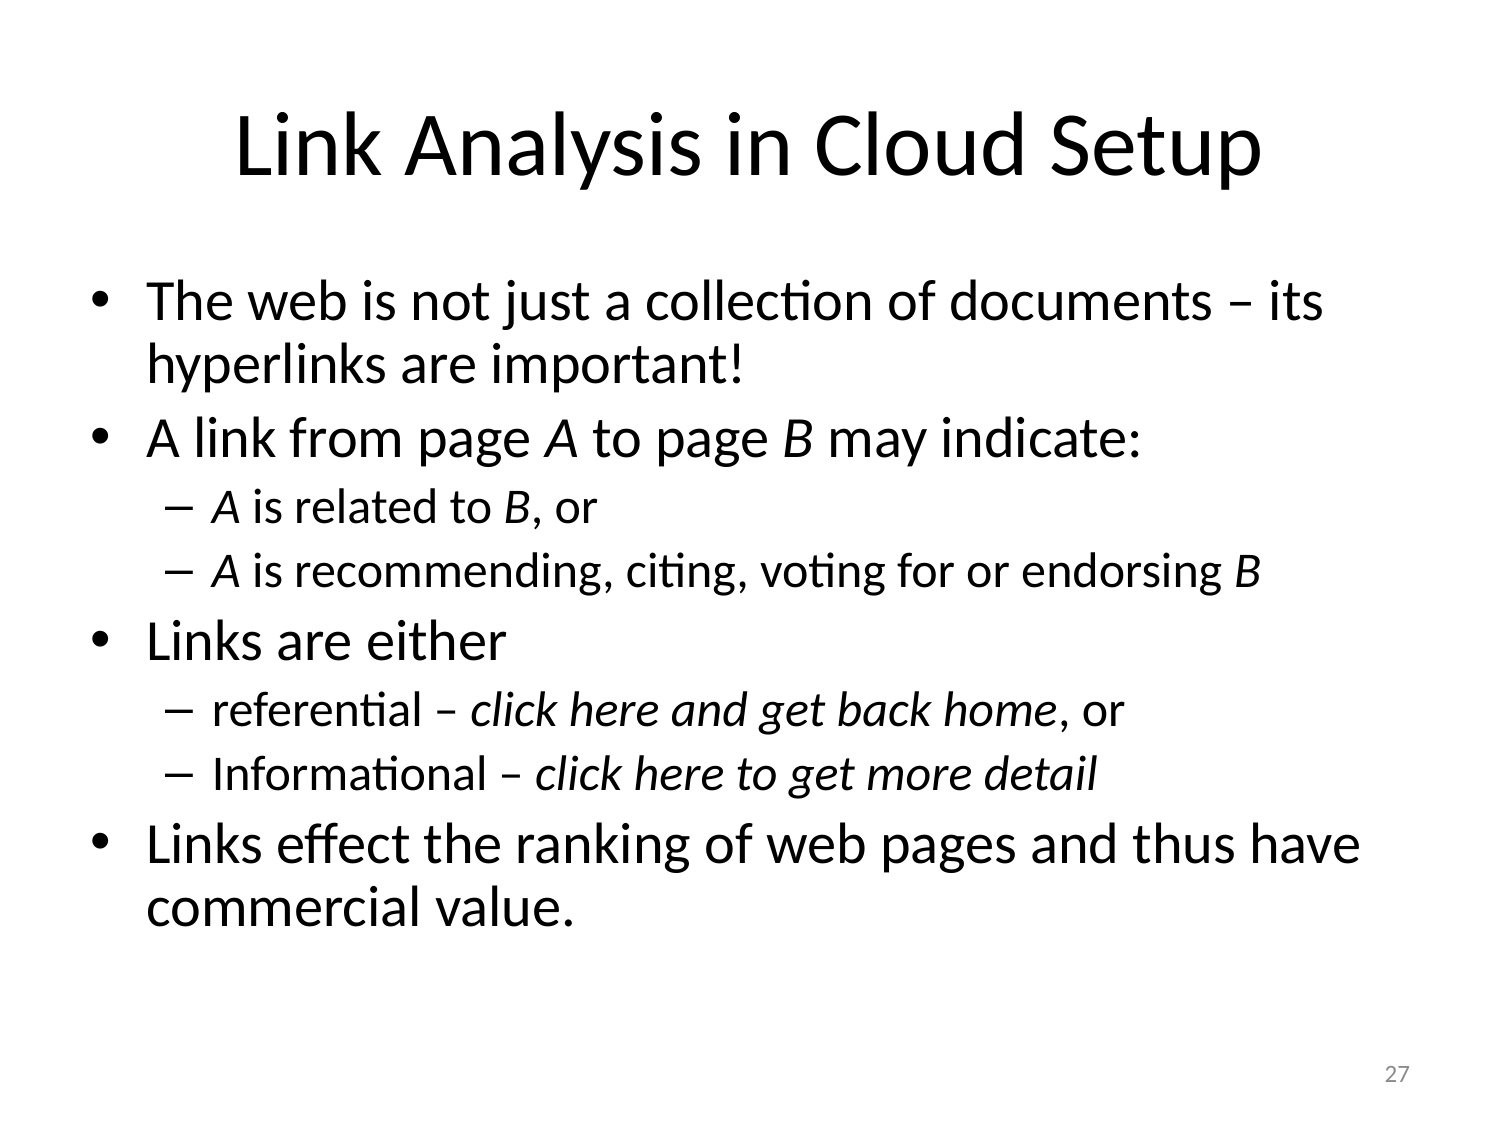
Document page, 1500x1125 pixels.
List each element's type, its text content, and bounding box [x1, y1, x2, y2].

slide_number 27 [1074, 1042, 1425, 1103]
title Link Analysis in Cloud Setup [75, 45, 1425, 233]
list The web is not just a collection of documents – its hyperlinks are important! A link from page A to page B may indicate: A is related to B, or A is recommending, citing, voting for or endorsing B Links are either referential – click here and get back home, or Informational – click here to get more detail Links effect the ranking of web pages and thus have commercial value. [75, 262, 1425, 1050]
